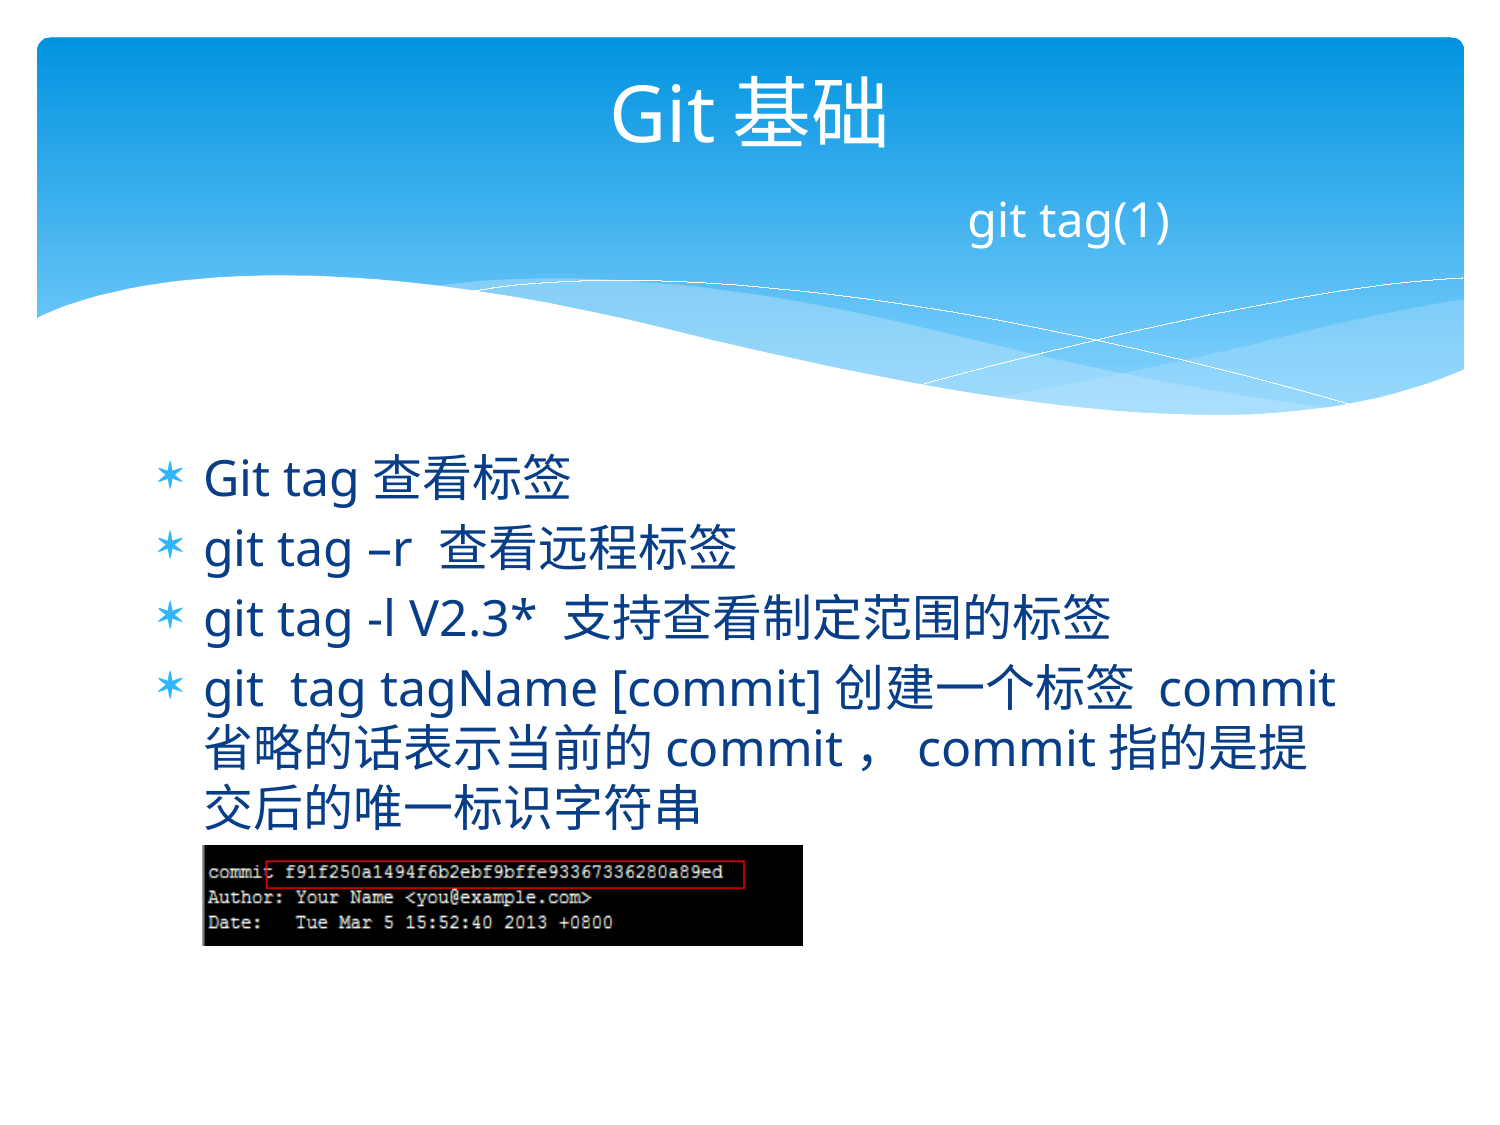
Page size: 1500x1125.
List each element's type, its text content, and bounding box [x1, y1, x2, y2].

title Git基础 git tag(1) [75, 55, 1425, 261]
list Git tag查看标签 git tag –r 查看远程标签 git tag -l V2.3* 支持查看制定范围的标签 git tag tagName [commit]创建一个标签 commit 省略的话表示当前的commit，commit指的是提交后的唯一标识字符串 [143, 438, 1359, 1005]
picture [201, 845, 803, 947]
